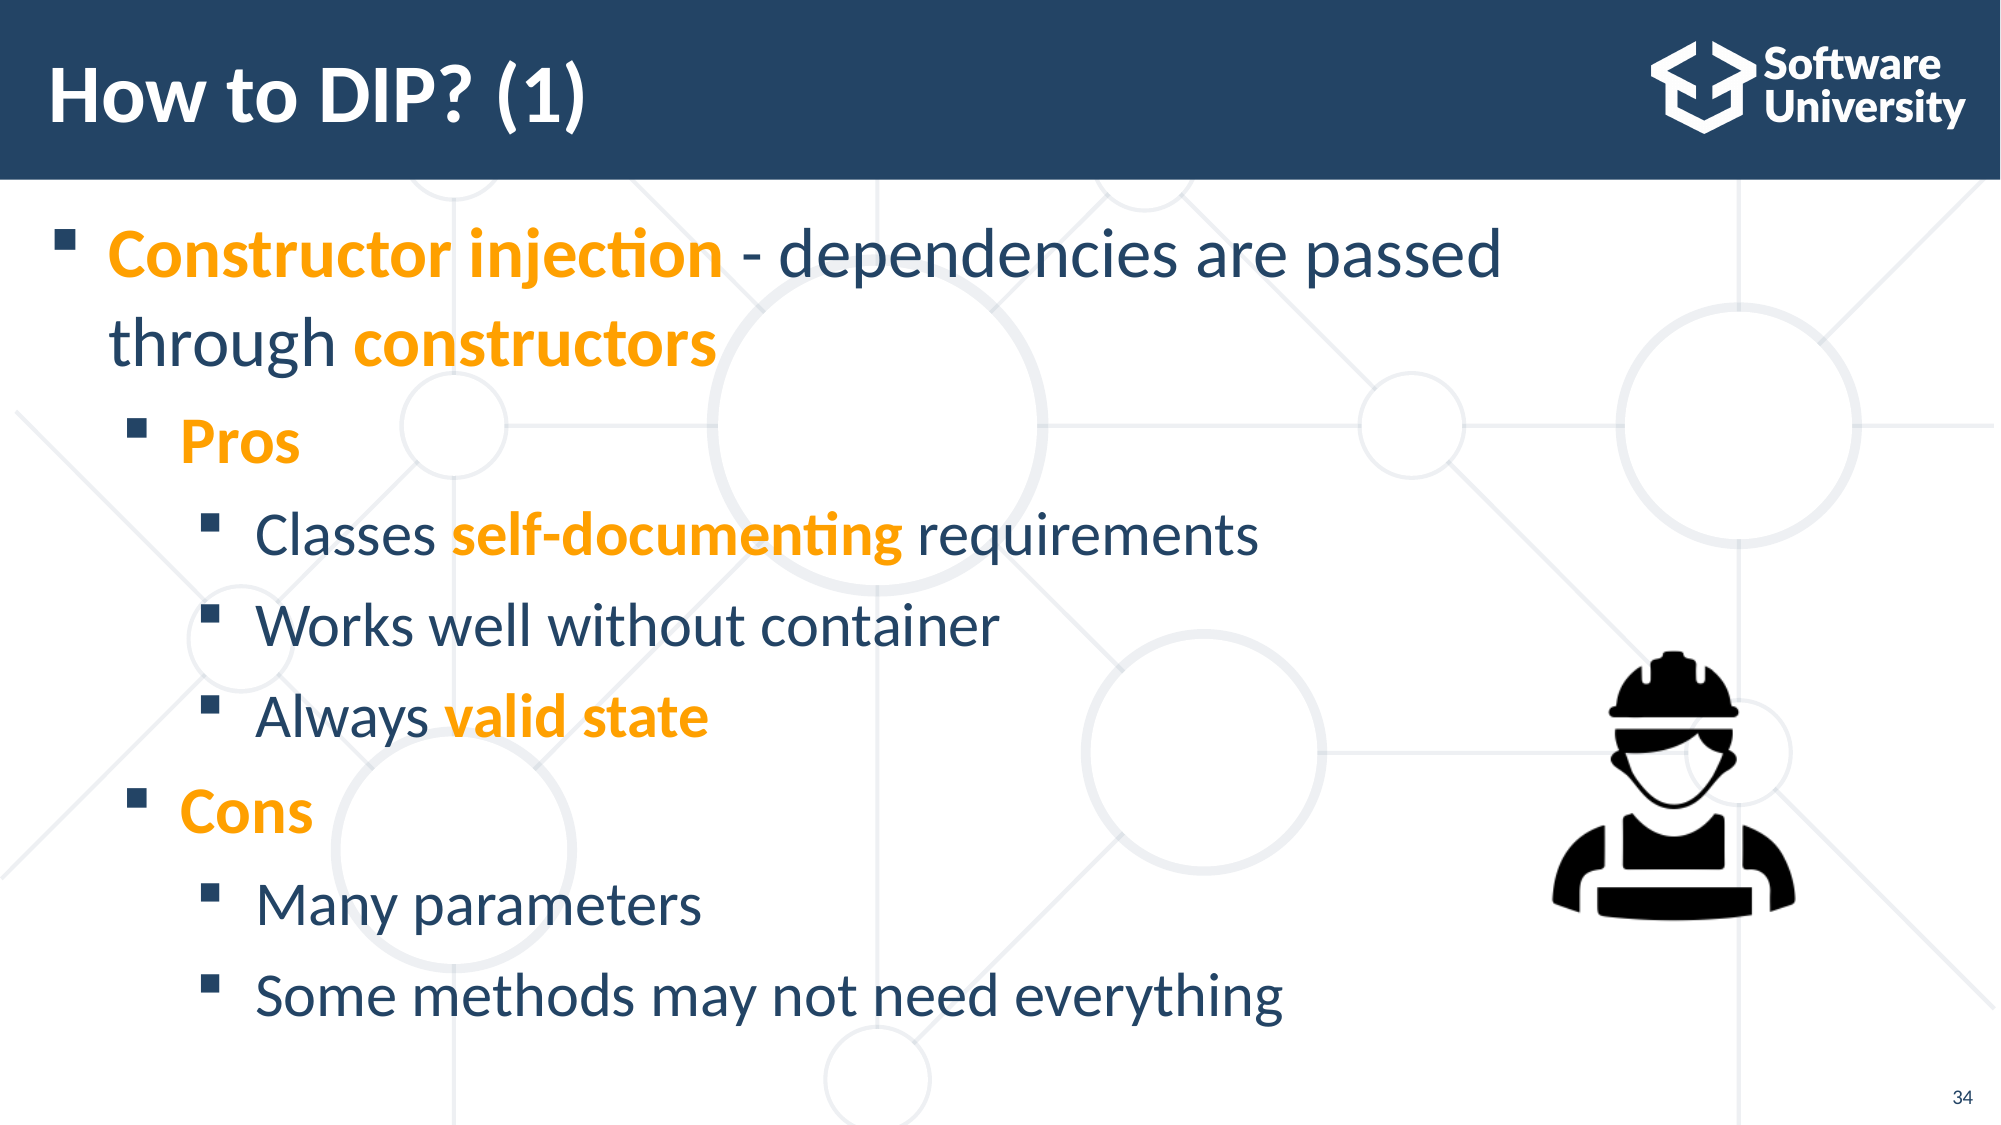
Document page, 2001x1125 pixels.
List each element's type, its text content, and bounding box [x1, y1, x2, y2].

list Constructor injection - dependencies are passed through constructors Pros Classes self-documenting requirements Works well without container Always valid state Cons Many parameters Some methods may not need everything [31, 196, 1970, 1104]
picture [1651, 41, 1966, 134]
slide_number 34 [1927, 1067, 1989, 1117]
title How to DIP? (1) [31, 16, 1625, 162]
picture [1537, 649, 1811, 924]
